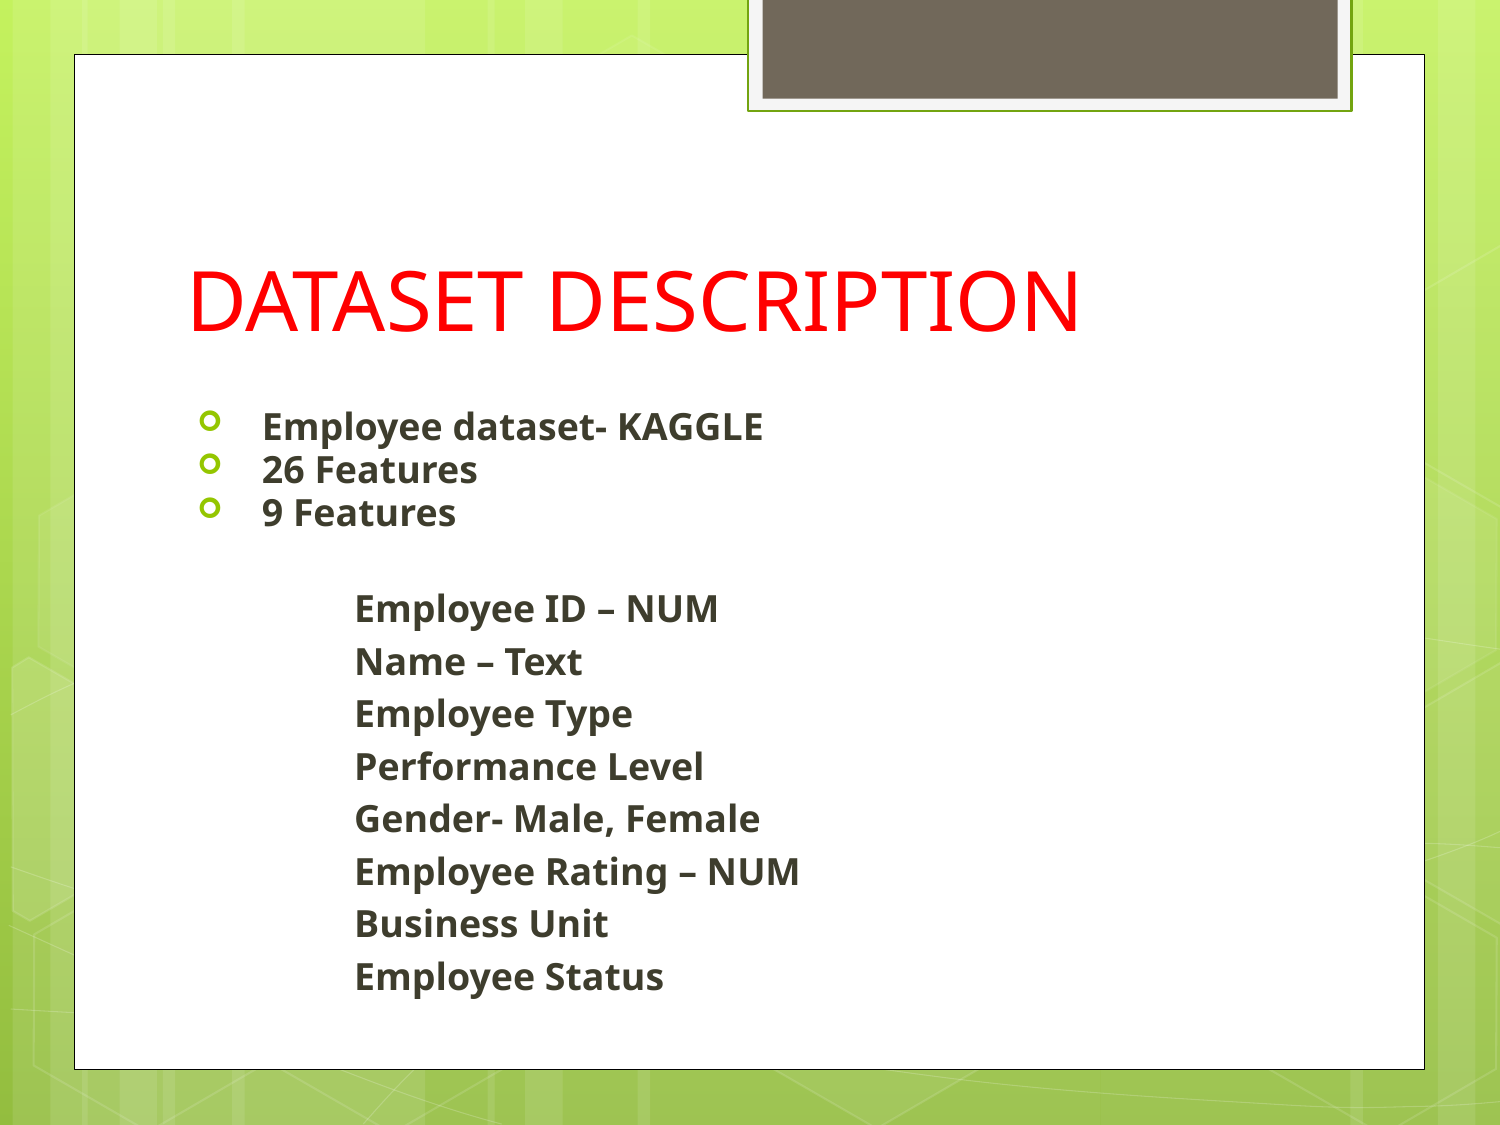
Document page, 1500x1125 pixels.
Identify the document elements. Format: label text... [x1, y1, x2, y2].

title DATASET DESCRIPTION [170, 168, 1325, 357]
list Employee dataset- KAGGLE 26 Features 9 Features Employee ID – NUM Name – Text Employee Type Performance Level Gender- Male, Female Employee Rating – NUM Business Unit Employee Status [170, 380, 1284, 958]
